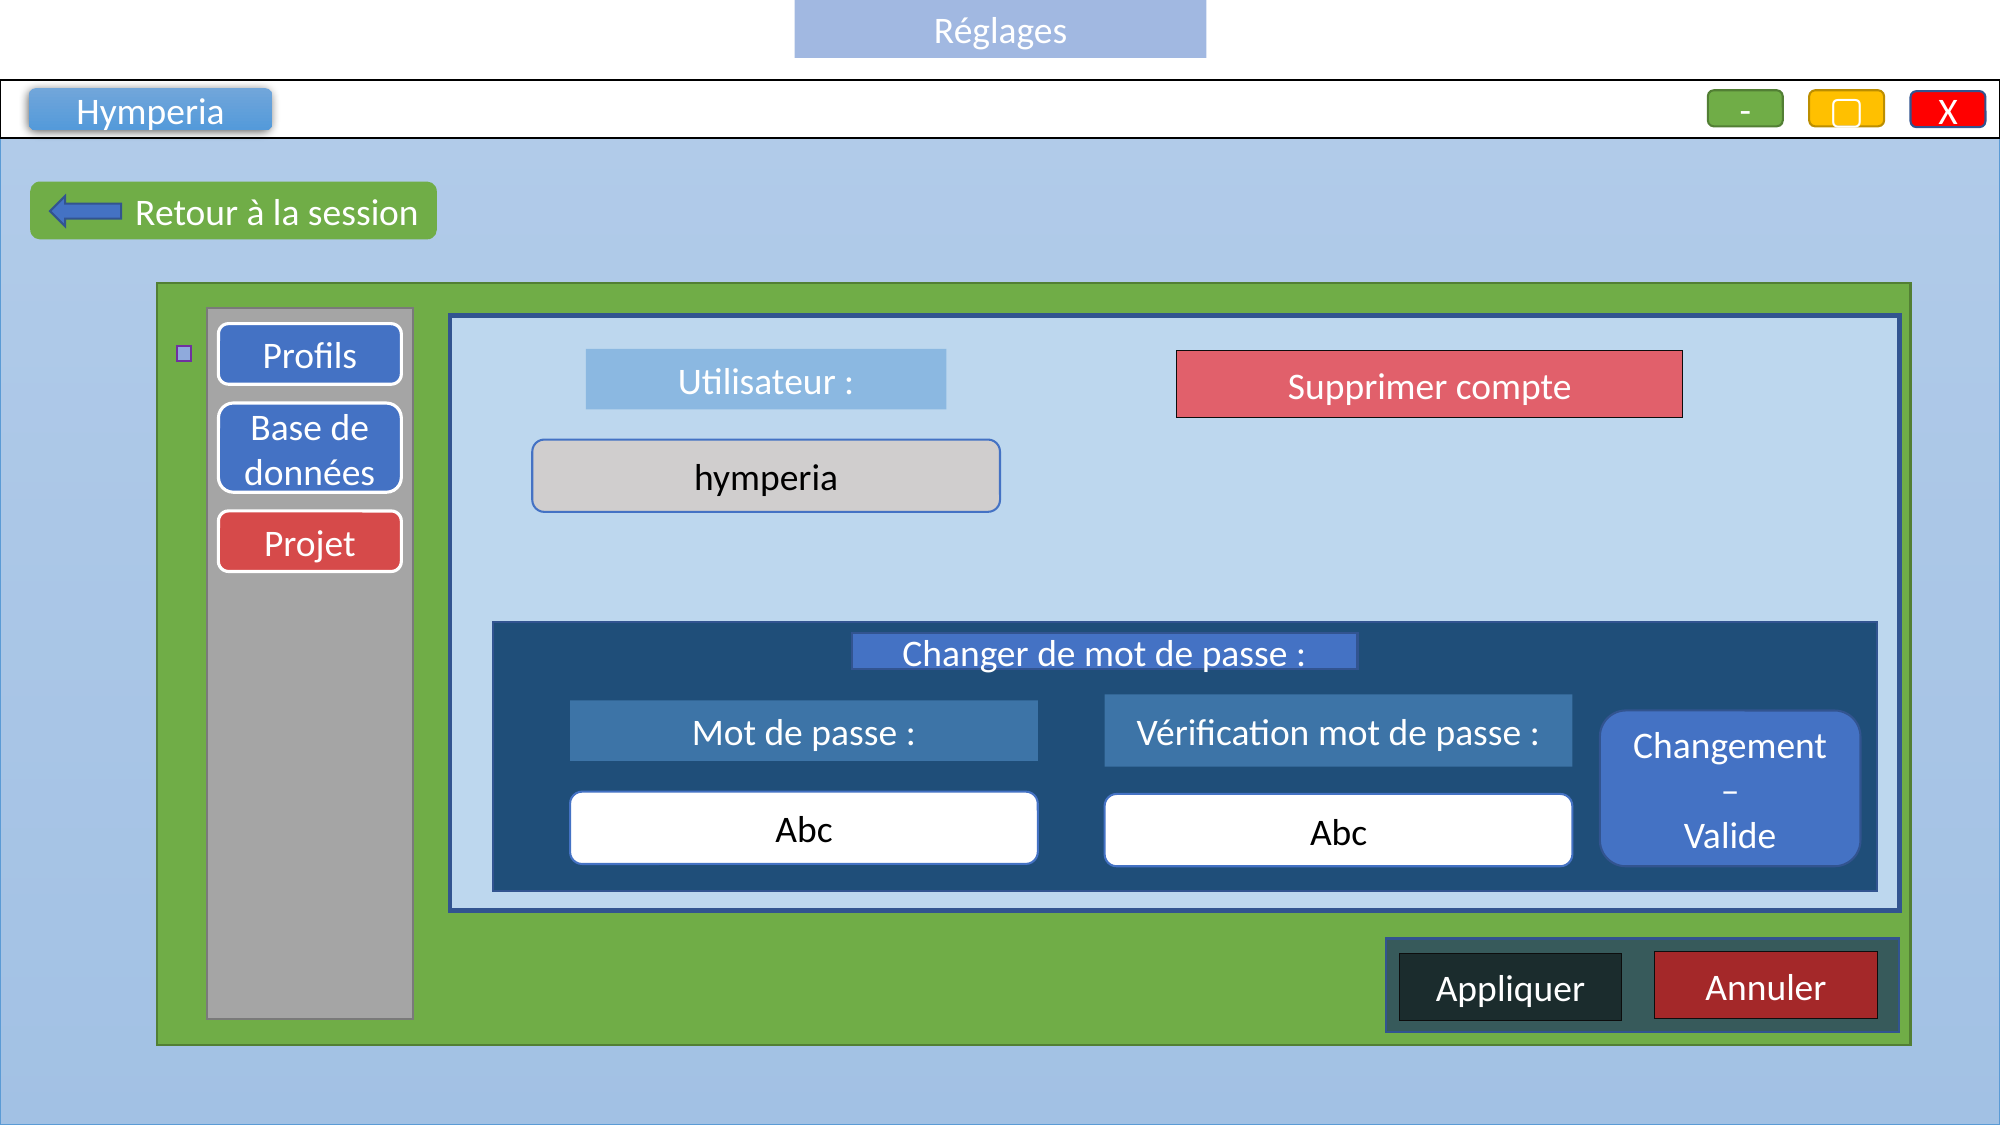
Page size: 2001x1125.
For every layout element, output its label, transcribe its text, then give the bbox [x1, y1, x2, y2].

text_box Hymperia [28, 88, 273, 131]
text_box Supprimer compte [1176, 350, 1683, 418]
text_box [1385, 937, 1900, 1033]
text_box [206, 307, 414, 1020]
text_box Utilisateur : [585, 348, 947, 410]
text_box [492, 621, 1878, 892]
text_box ▢ [1808, 89, 1886, 128]
text_box [0, 139, 2000, 1125]
text_box [0, 79, 2000, 139]
text_box - [1706, 89, 1784, 128]
text_box Réglages [794, 0, 1207, 58]
text_box Changer de mot de passe : [851, 632, 1359, 670]
text_box X [1909, 90, 1987, 129]
text_box Abc [1103, 792, 1574, 868]
text_box Mot de passe : [570, 700, 1038, 761]
text_box [48, 193, 123, 229]
text_box Changement – Valide [1598, 709, 1862, 868]
text_box [449, 315, 1900, 911]
text_box [156, 282, 1912, 1046]
text_box [176, 345, 192, 362]
text_box Appliquer [1399, 953, 1622, 1021]
text_box Retour à la session [30, 181, 437, 240]
text_box Profils [216, 322, 403, 386]
text_box Abc [569, 790, 1039, 866]
text_box Vérification mot de passe : [1104, 694, 1573, 767]
text_box Projet [216, 509, 403, 574]
text_box Annuler [1654, 951, 1878, 1019]
text_box Base de données [216, 401, 403, 494]
text_box hymperia [531, 438, 1002, 513]
